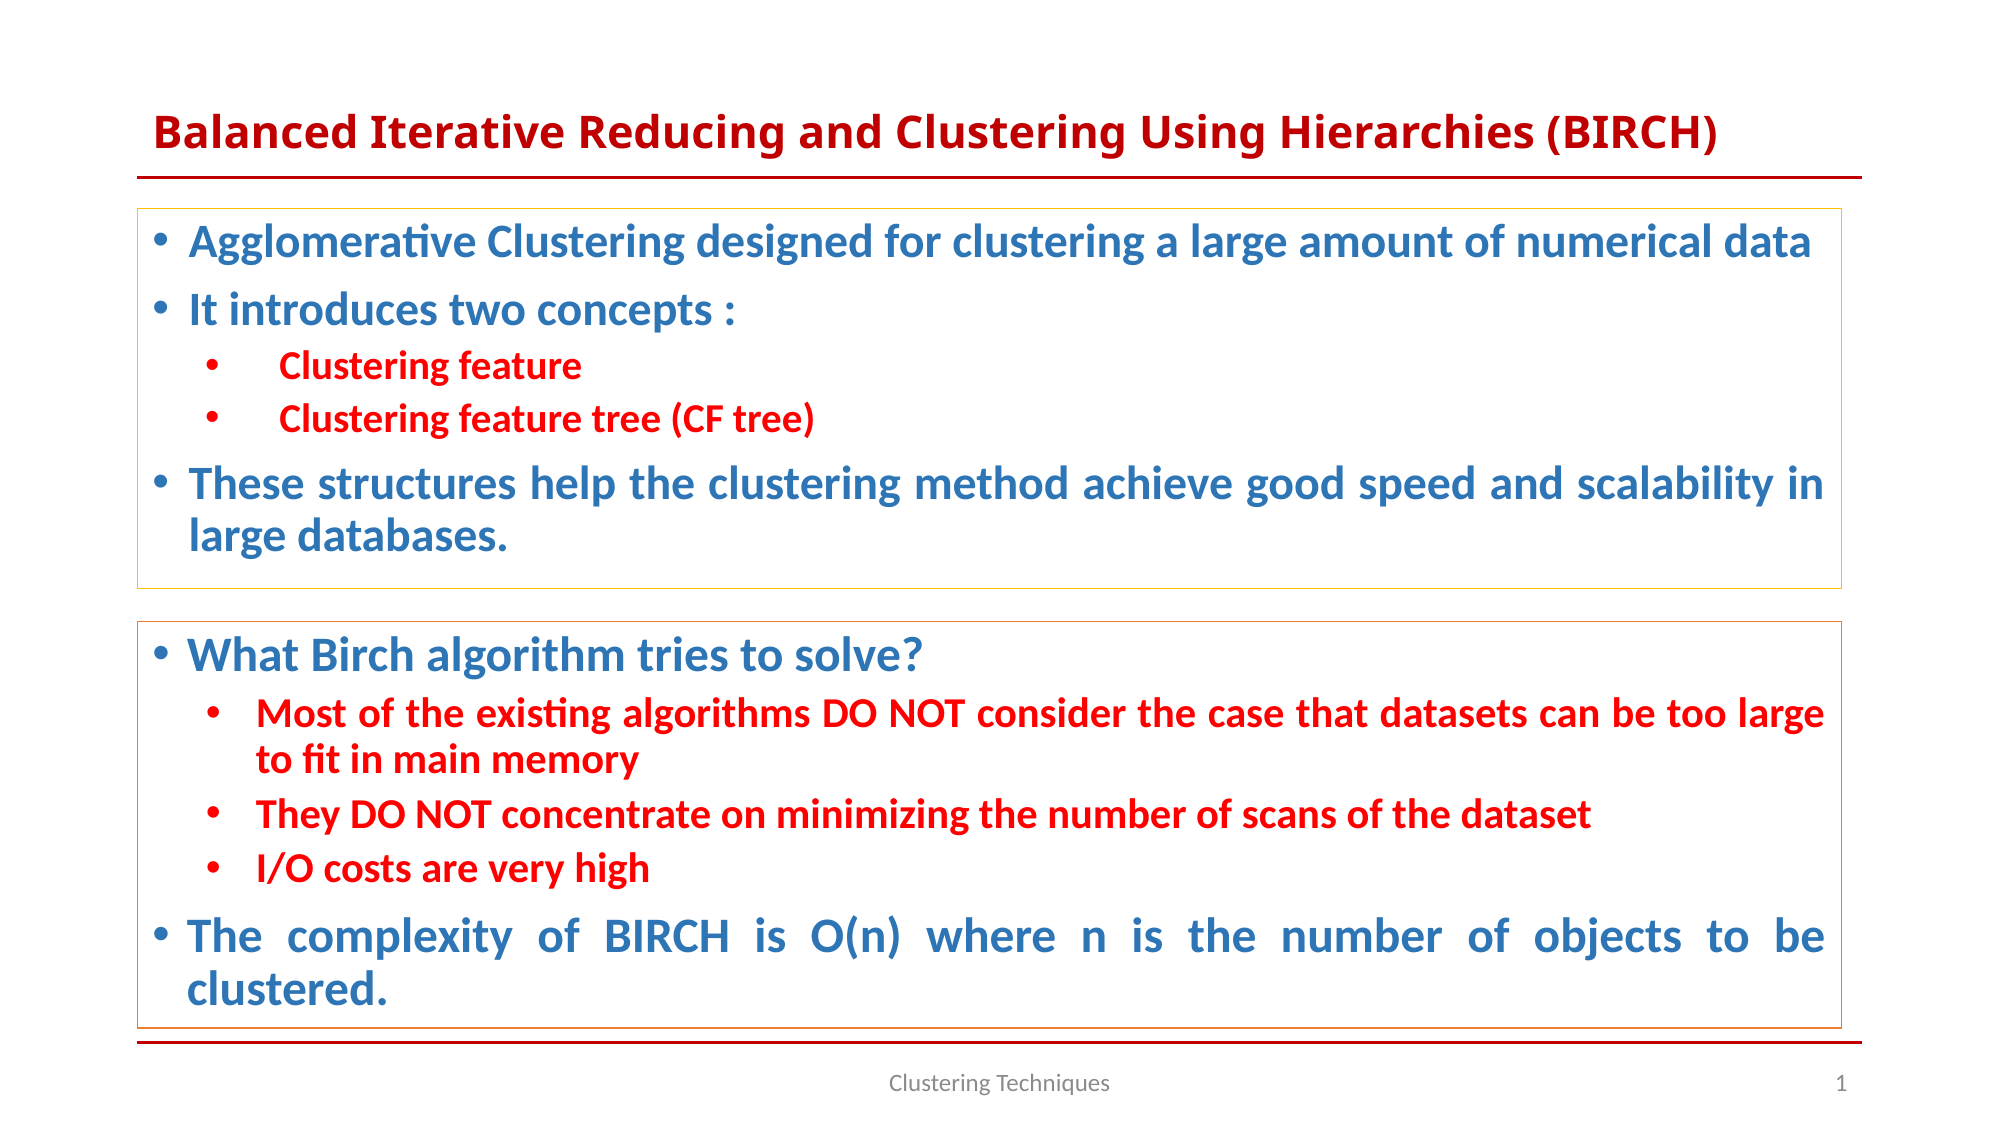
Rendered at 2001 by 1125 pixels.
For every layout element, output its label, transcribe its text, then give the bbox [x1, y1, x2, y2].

list Agglomerative Clustering designed for clustering a large amount of numerical data It introduces two concepts : Clustering feature Clustering feature tree (CF tree) These structures help the clustering method achieve good speed and scalability in large databases. [137, 208, 1842, 589]
title Balanced Iterative Reducing and Clustering Using Hierarchies (BIRCH) [137, 90, 1863, 178]
slide_number 1 [1412, 1051, 1863, 1111]
text_box What Birch algorithm tries to solve? Most of the existing algorithms DO NOT consider the case that datasets can be too large to fit in main memory They DO NOT concentrate on minimizing the number of scans of the dataset I/O costs are very high The complexity of BIRCH is O(n) where n is the number of objects to be clustered. [137, 621, 1842, 1029]
footer Clustering Techniques [662, 1051, 1338, 1111]
